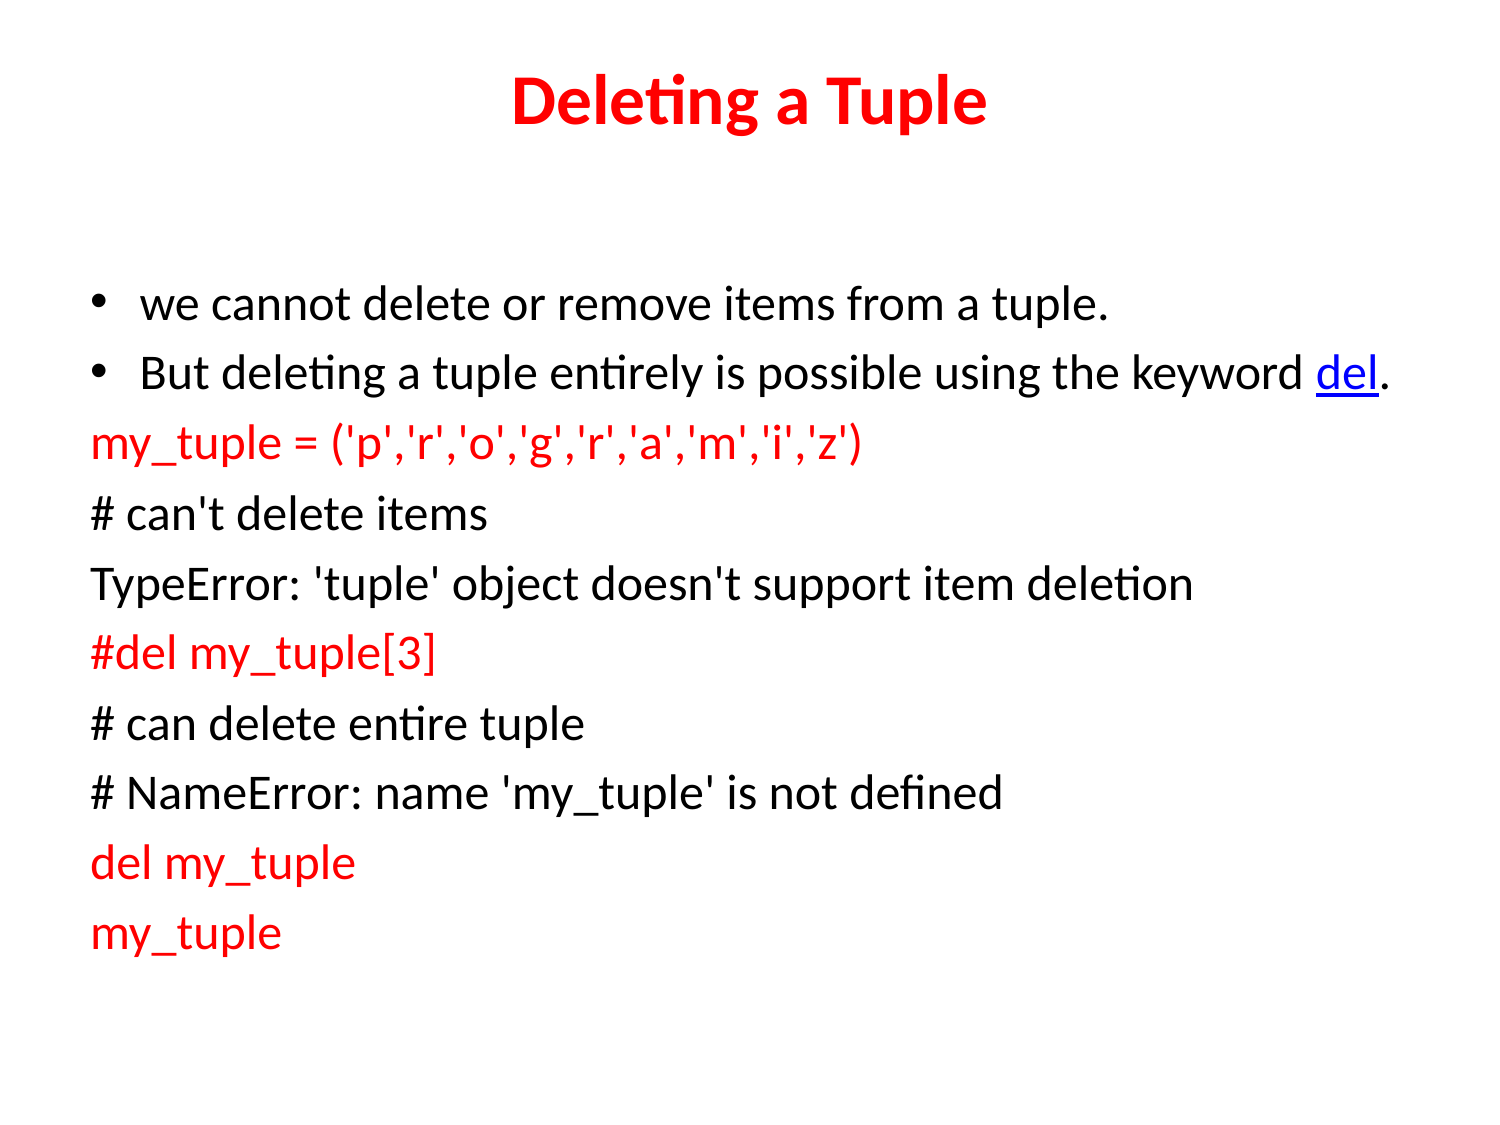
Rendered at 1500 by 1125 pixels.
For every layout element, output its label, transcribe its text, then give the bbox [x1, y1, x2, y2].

title Deleting a Tuple [75, 45, 1425, 233]
list we cannot delete or remove items from a tuple. But deleting a tuple entirely is possible using the keyword del. my_tuple = ('p','r','o','g','r','a','m','i','z') # can't delete items TypeError: 'tuple' object doesn't support item deletion #del my_tuple[3] # can delete entire tuple # NameError: name 'my_tuple' is not defined del my_tuple my_tuple [75, 262, 1425, 1005]
